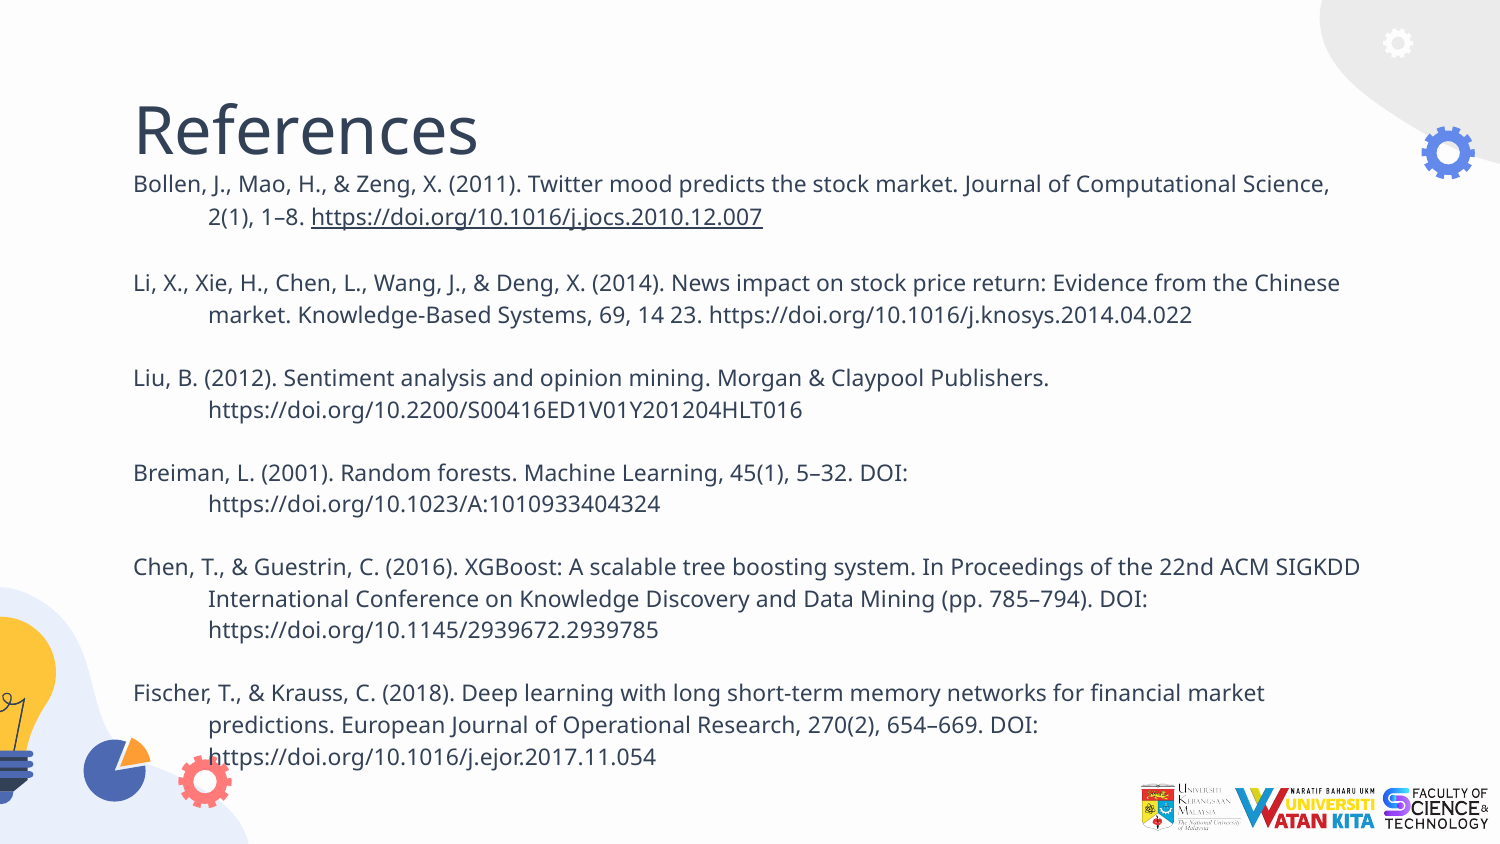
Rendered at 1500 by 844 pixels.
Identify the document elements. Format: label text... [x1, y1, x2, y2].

picture [1129, 773, 1500, 844]
text_box Bollen, J., Mao, H., & Zeng, X. (2011). Twitter mood predicts the stock market. Journal of Computational Science, 2(1), 1–8. https://doi.org/10.1016/j.jocs.2010.12.007 Li, X., Xie, H., Chen, L., Wang, J., & Deng, X. (2014). News impact on stock price return: Evidence from the Chinese market. Knowledge-Based Systems, 69, 14 23. https://doi.org/10.1016/j.knosys.2014.04.022 Liu, B. (2012). Sentiment analysis and opinion mining. Morgan & Claypool Publishers. https://doi.org/10.2200/S00416ED1V01Y201204HLT016 Breiman, L. (2001). Random forests. Machine Learning, 45(1), 5–32. DOI: https://doi.org/10.1023/A:1010933404324 Chen, T., & Guestrin, C. (2016). XGBoost: A scalable tree boosting system. In Proceedings of the 22nd ACM SIGKDD International Conference on Knowledge Discovery and Data Mining (pp. 785–794). DOI: https://doi.org/10.1145/2939672.2939785 Fischer, T., & Krauss, C. (2018). Deep learning with long short-term memory networks for financial market predictions. European Journal of Operational Research, 270(2), 654–669. DOI: https://doi.org/10.1016/j.ejor.2017.11.054 [118, 151, 1382, 728]
text_box References [118, 72, 1382, 151]
